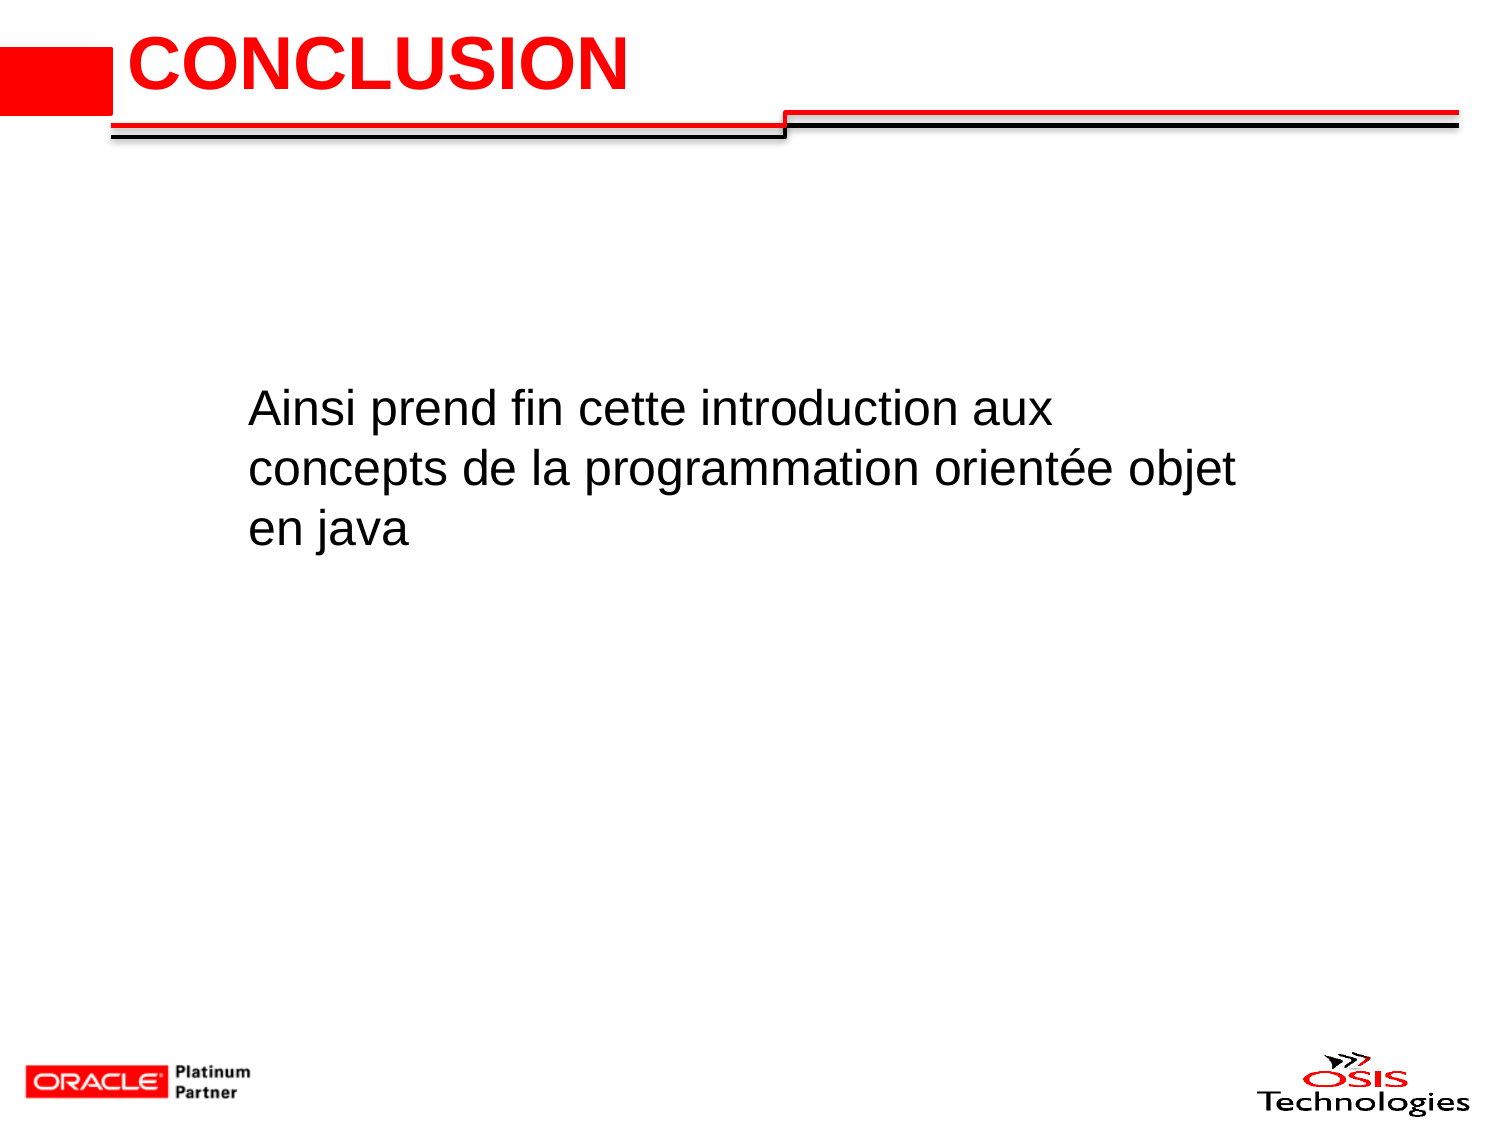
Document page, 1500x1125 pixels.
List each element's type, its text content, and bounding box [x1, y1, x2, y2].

text_box Ainsi prend fin cette introduction aux concepts de la programmation orientée objet en java [233, 367, 1267, 563]
title CONCLUSION [112, 7, 1459, 114]
picture [1257, 1052, 1471, 1117]
picture [10, 1049, 266, 1116]
